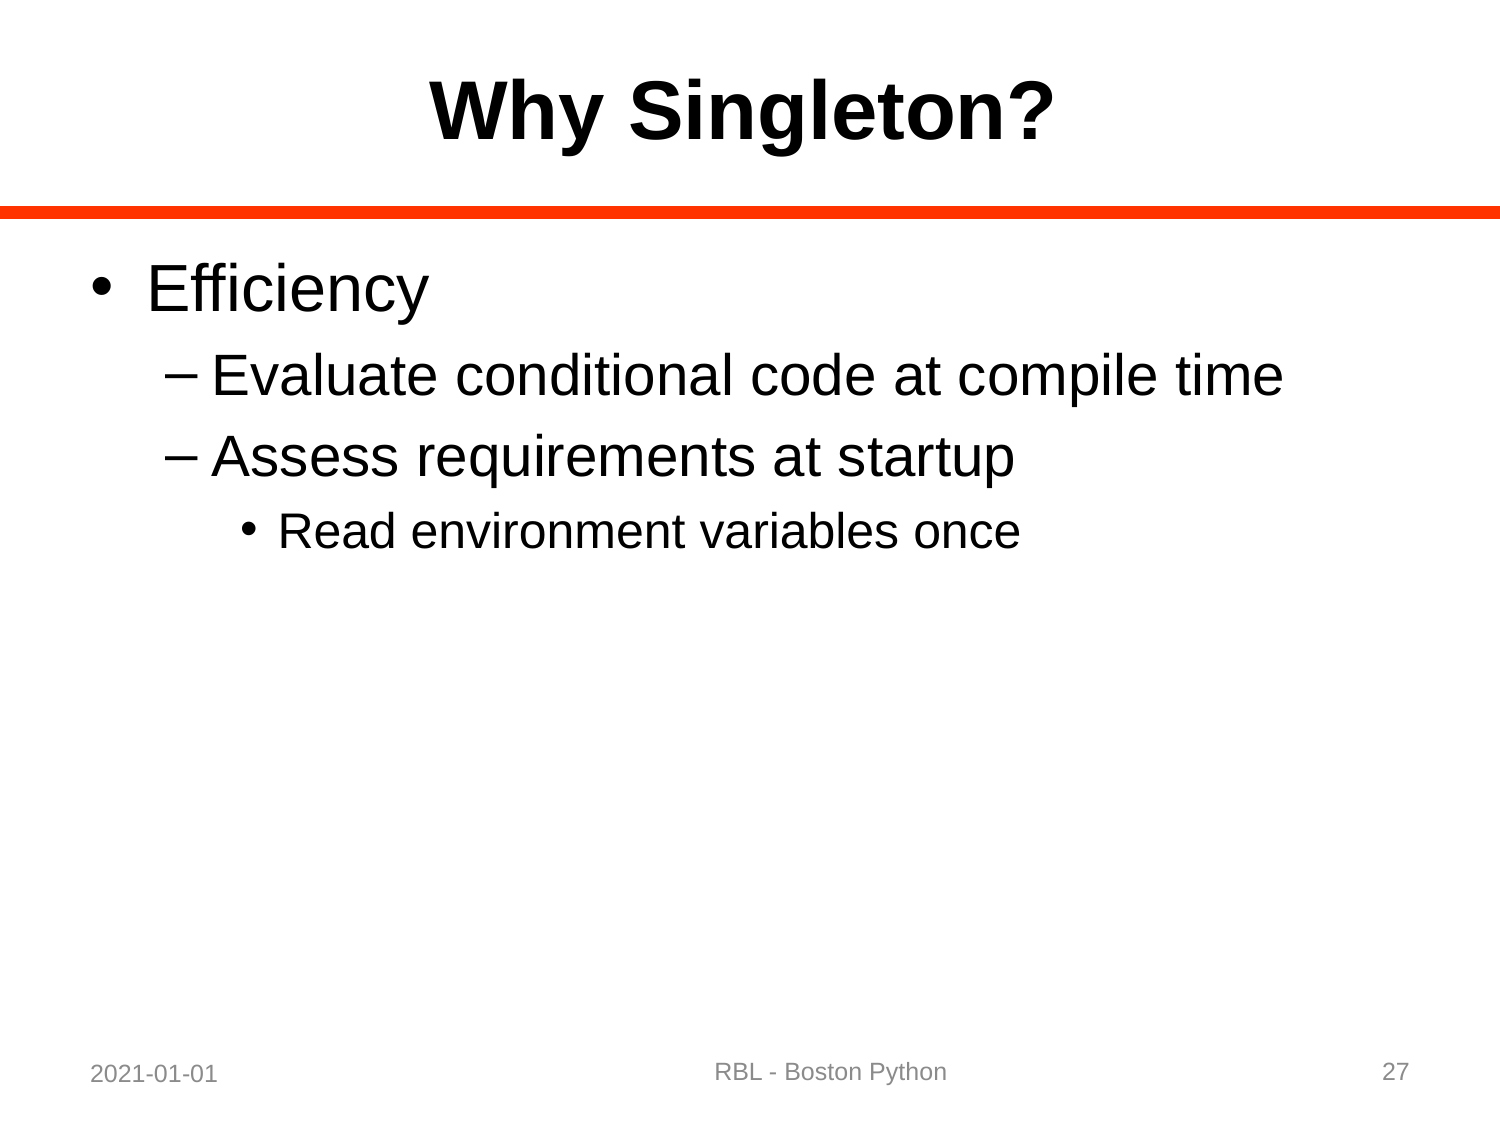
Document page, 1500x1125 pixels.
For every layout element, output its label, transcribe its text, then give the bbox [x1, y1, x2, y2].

footer RBL - Boston Python [437, 1037, 1225, 1103]
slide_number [75, 1042, 425, 1103]
slide_number 27 [1250, 1037, 1425, 1103]
list Efficiency Evaluate conditional code at compile time Assess requirements at startup Read environment variables once [75, 237, 1438, 1025]
title Why Singleton? [75, 12, 1413, 200]
